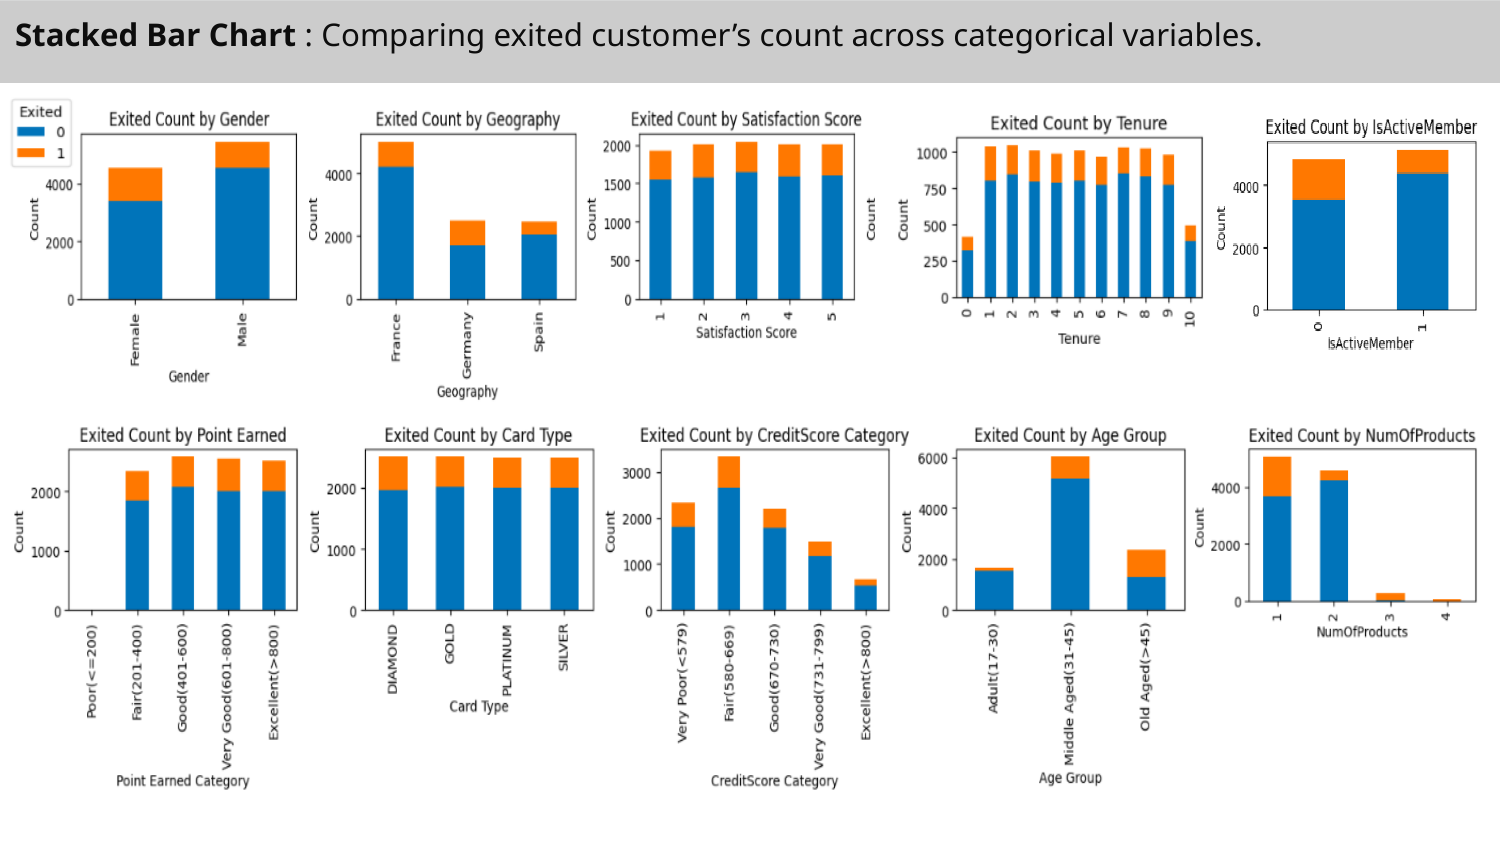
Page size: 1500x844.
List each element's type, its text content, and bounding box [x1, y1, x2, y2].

picture [7, 421, 1485, 795]
text_box Stacked Bar Chart : Comparing exited customer’s count across categorical variables. [0, 0, 1500, 83]
picture [894, 114, 1485, 357]
picture [7, 93, 882, 408]
